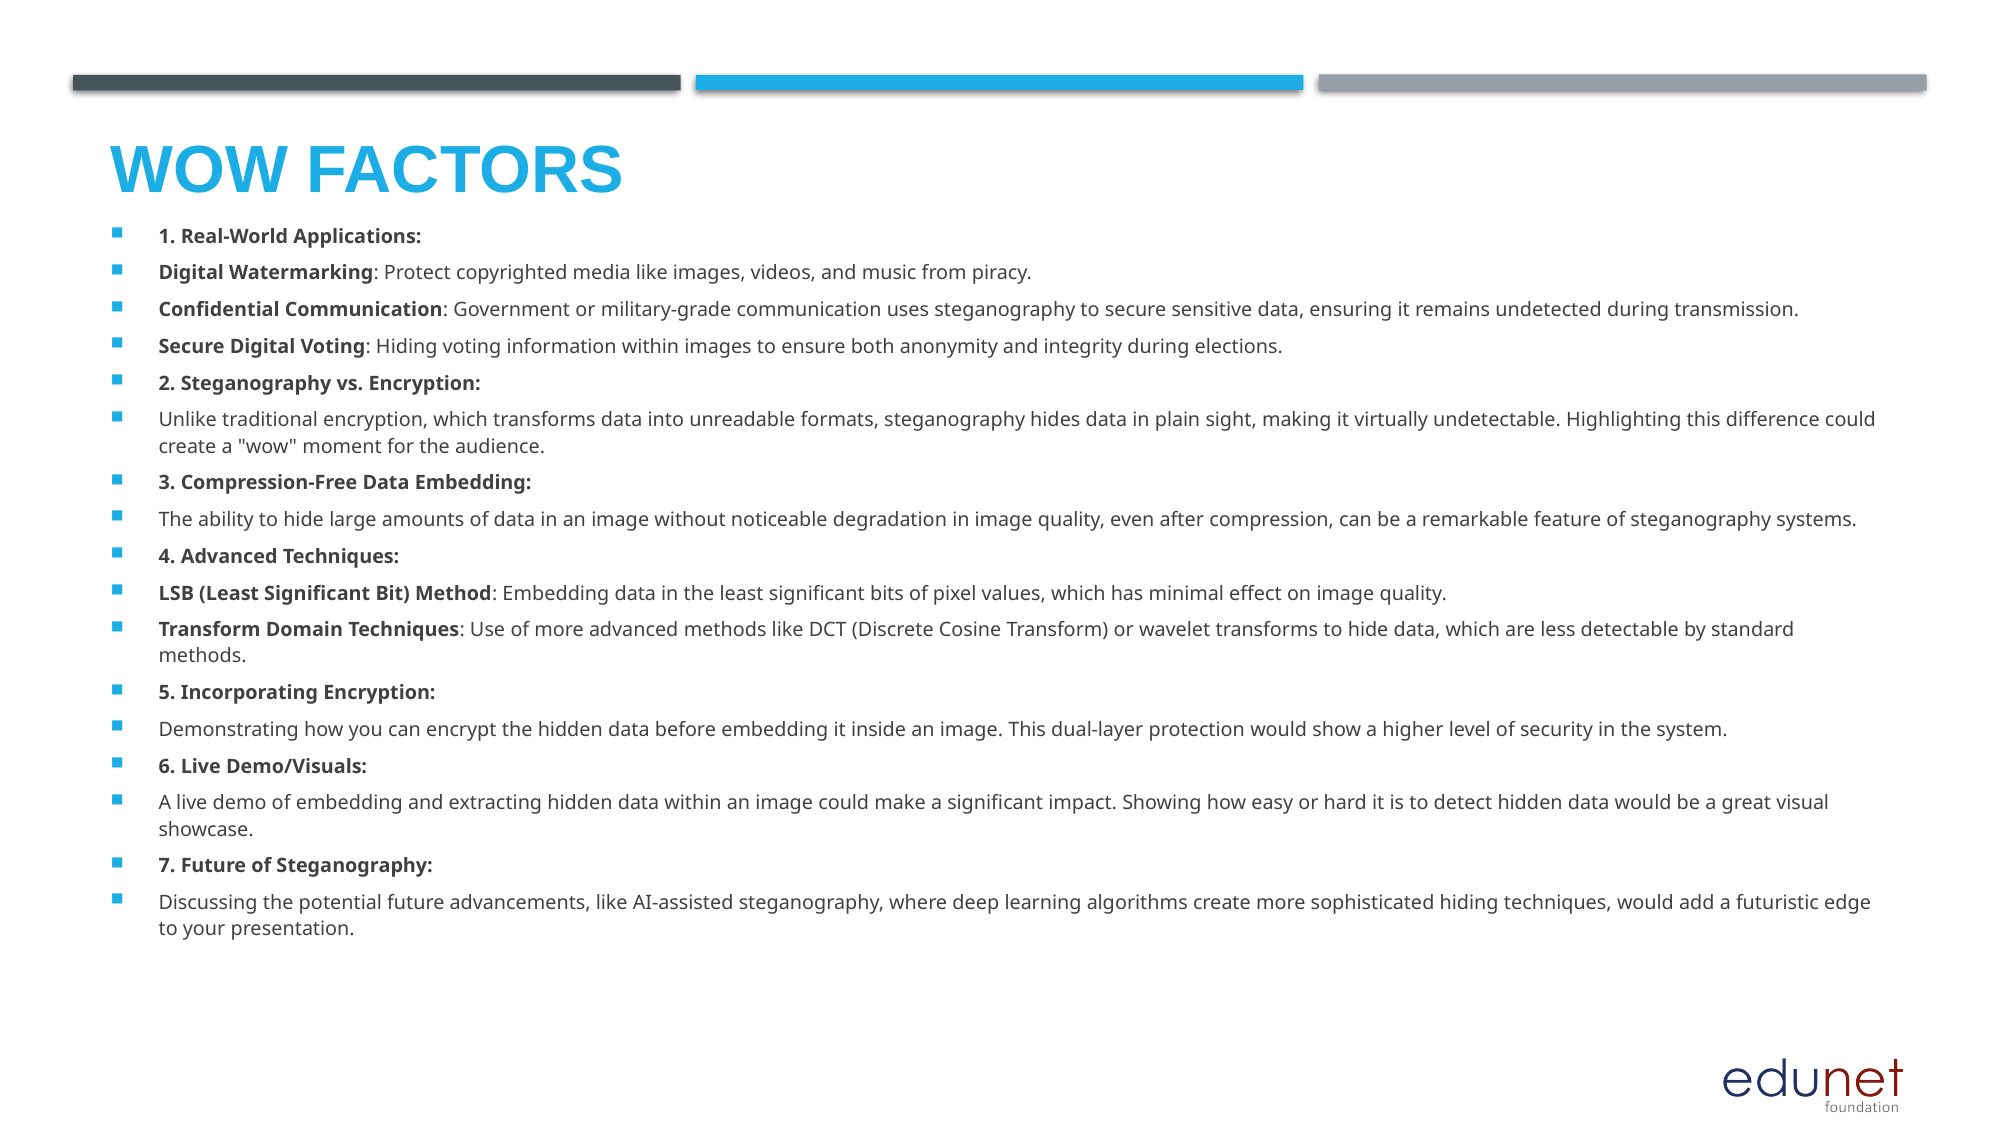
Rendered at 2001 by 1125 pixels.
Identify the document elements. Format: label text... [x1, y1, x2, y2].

list 1. Real-World Applications: Digital Watermarking: Protect copyrighted media like images, videos, and music from piracy. Confidential Communication: Government or military-grade communication uses steganography to secure sensitive data, ensuring it remains undetected during transmission. Secure Digital Voting: Hiding voting information within images to ensure both anonymity and integrity during elections. 2. Steganography vs. Encryption: Unlike traditional encryption, which transforms data into unreadable formats, steganography hides data in plain sight, making it virtually undetectable. Highlighting this difference could create a "wow" moment for the audience. 3. Compression-Free Data Embedding: The ability to hide large amounts of data in an image without noticeable degradation in image quality, even after compression, can be a remarkable feature of steganography systems. 4. Advanced Techniques: LSB (Least Significant Bit) Method: Embedding data in the least significant bits of pixel values, which has minimal effect on image quality. Transform Domain Techniques: Use of more advanced methods like DCT (Discrete Cosine Transform) or wavelet transforms to hide data, which are less detectable by standard methods. 5. Incorporating Encryption: Demonstrating how you can encrypt the hidden data before embedding it inside an image. This dual-layer protection would show a higher level of security in the system. 6. Live Demo/Visuals: A live demo of embedding and extracting hidden data within an image could make a significant impact. Showing how easy or hard it is to detect hidden data would be a great visual showcase. 7. Future of Steganography: Discussing the potential future advancements, like AI-assisted steganography, where deep learning algorithms create more sophisticated hiding techniques, would add a futuristic edge to your presentation. [95, 213, 1905, 981]
picture [1719, 1056, 1905, 1116]
title Wow factors [95, 126, 1905, 213]
